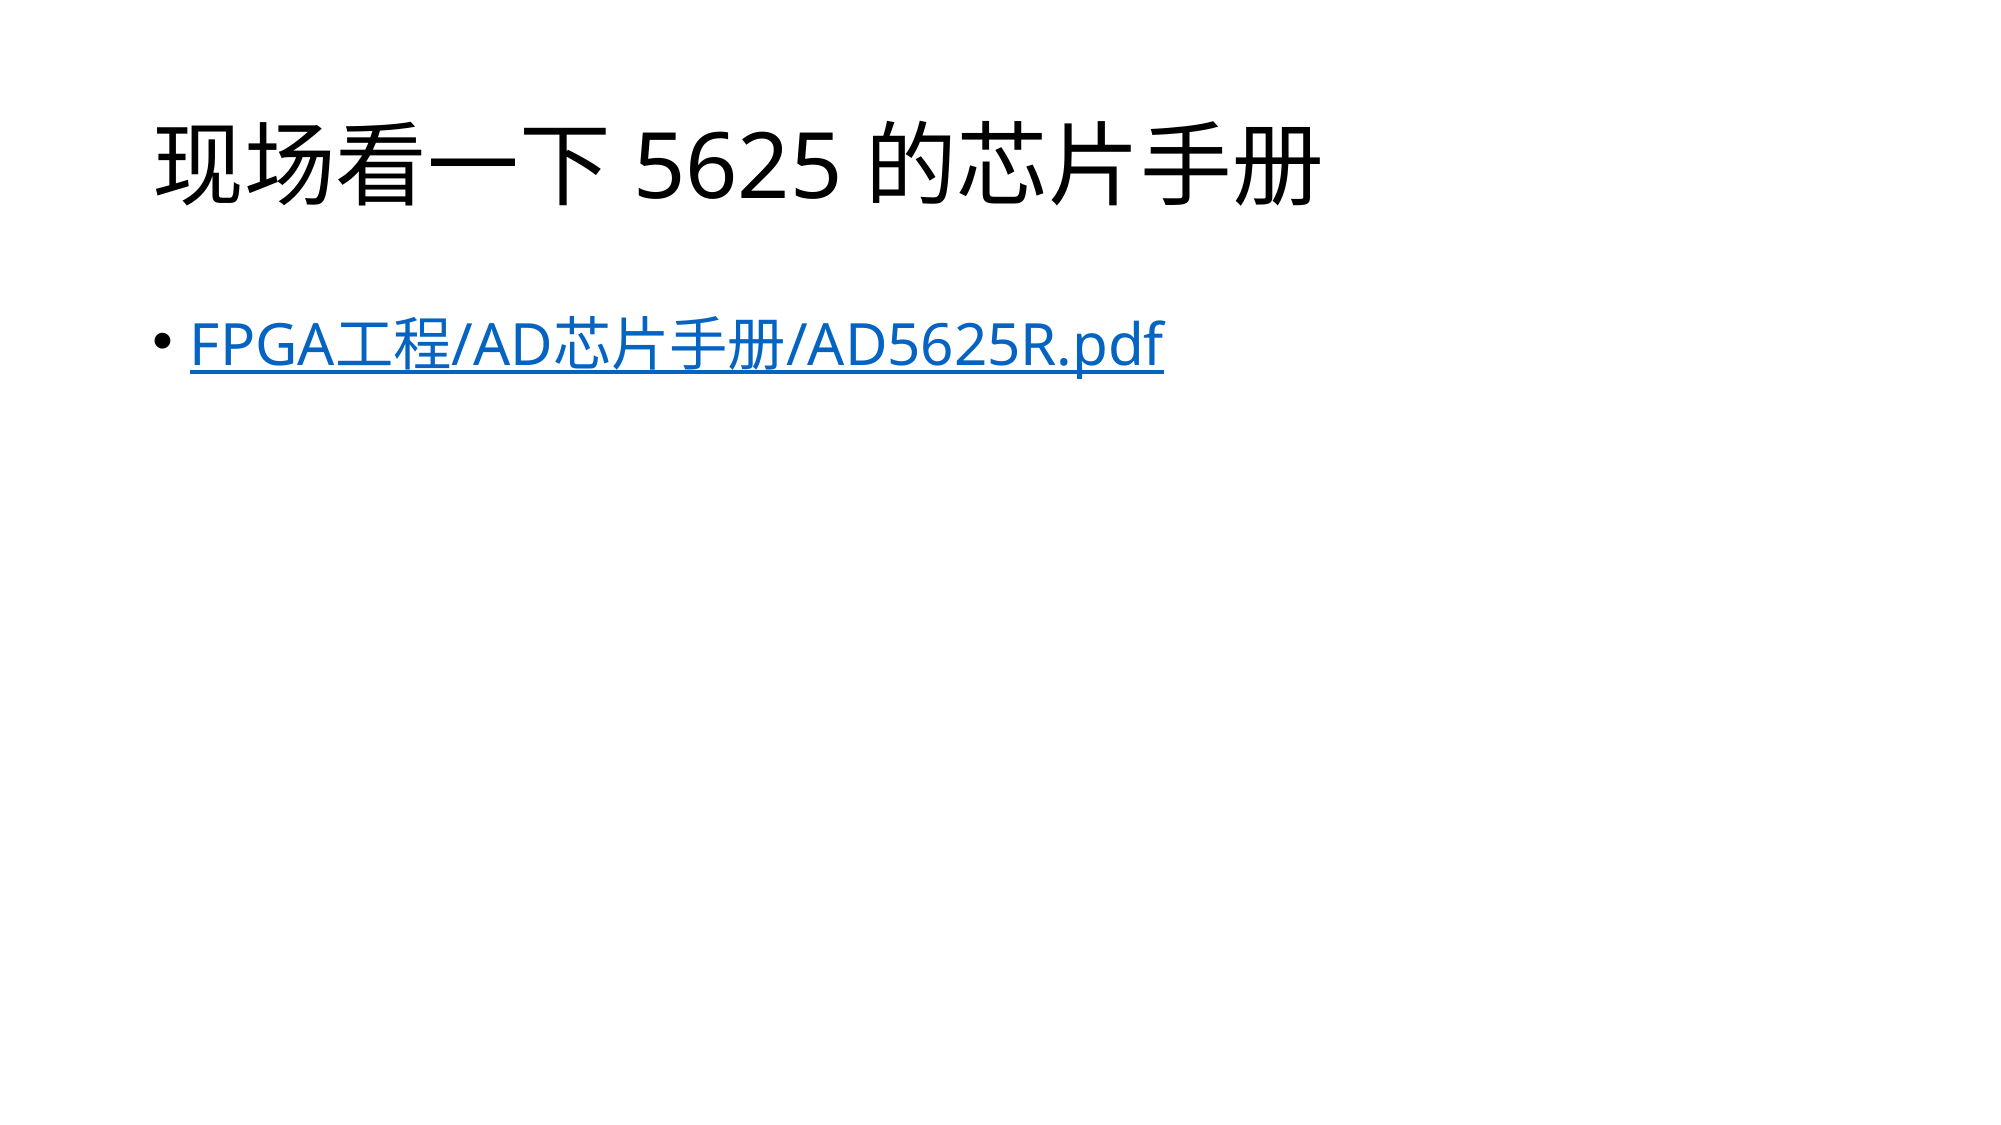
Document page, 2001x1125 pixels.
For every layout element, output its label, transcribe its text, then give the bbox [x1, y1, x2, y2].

title 现场看一下5625的芯片手册 [137, 59, 1863, 278]
list FPGA工程/AD芯片手册/AD5625R.pdf [137, 299, 1863, 1014]
